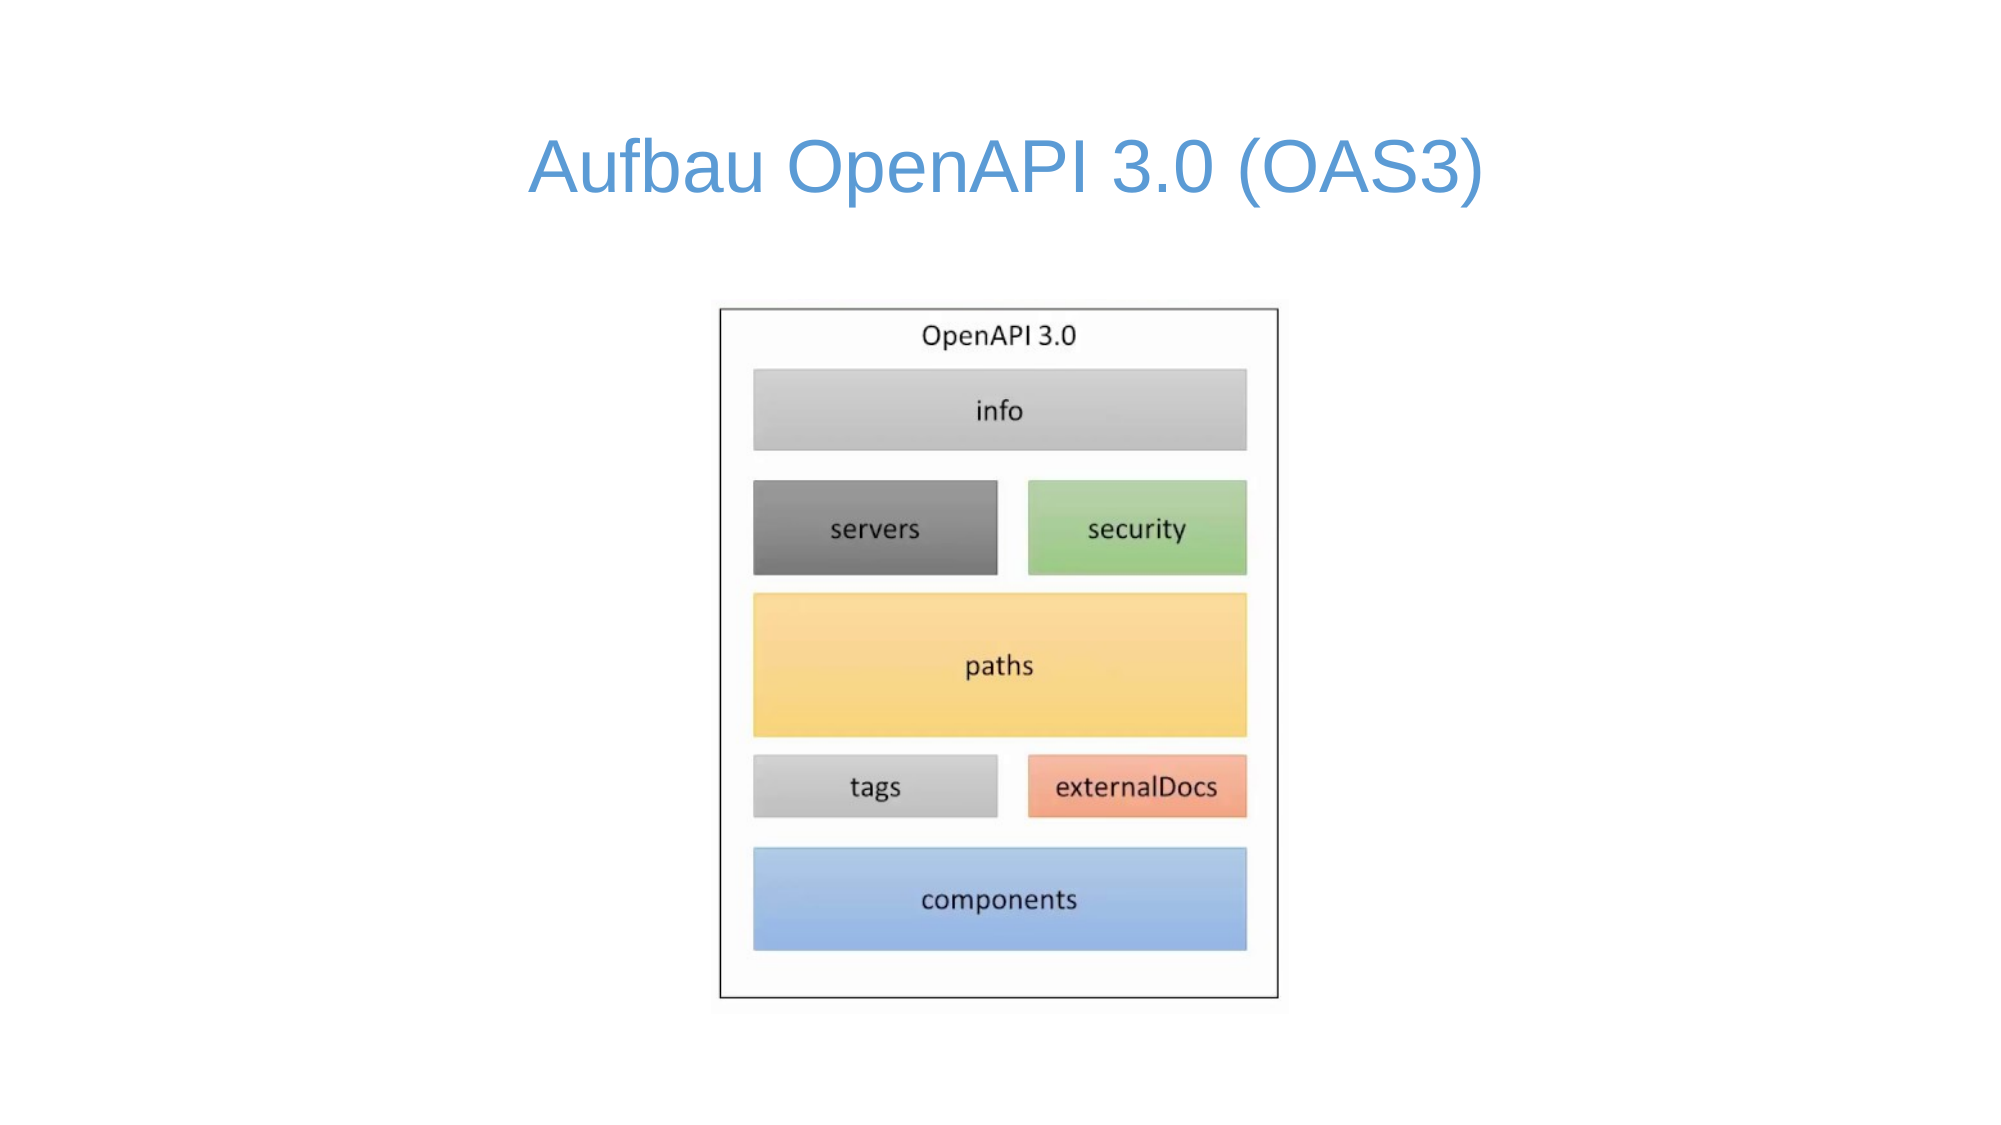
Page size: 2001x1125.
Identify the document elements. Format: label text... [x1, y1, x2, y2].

picture [710, 299, 1289, 1014]
title Aufbau OpenAPI 3.0 (OAS3) [137, 59, 1863, 278]
